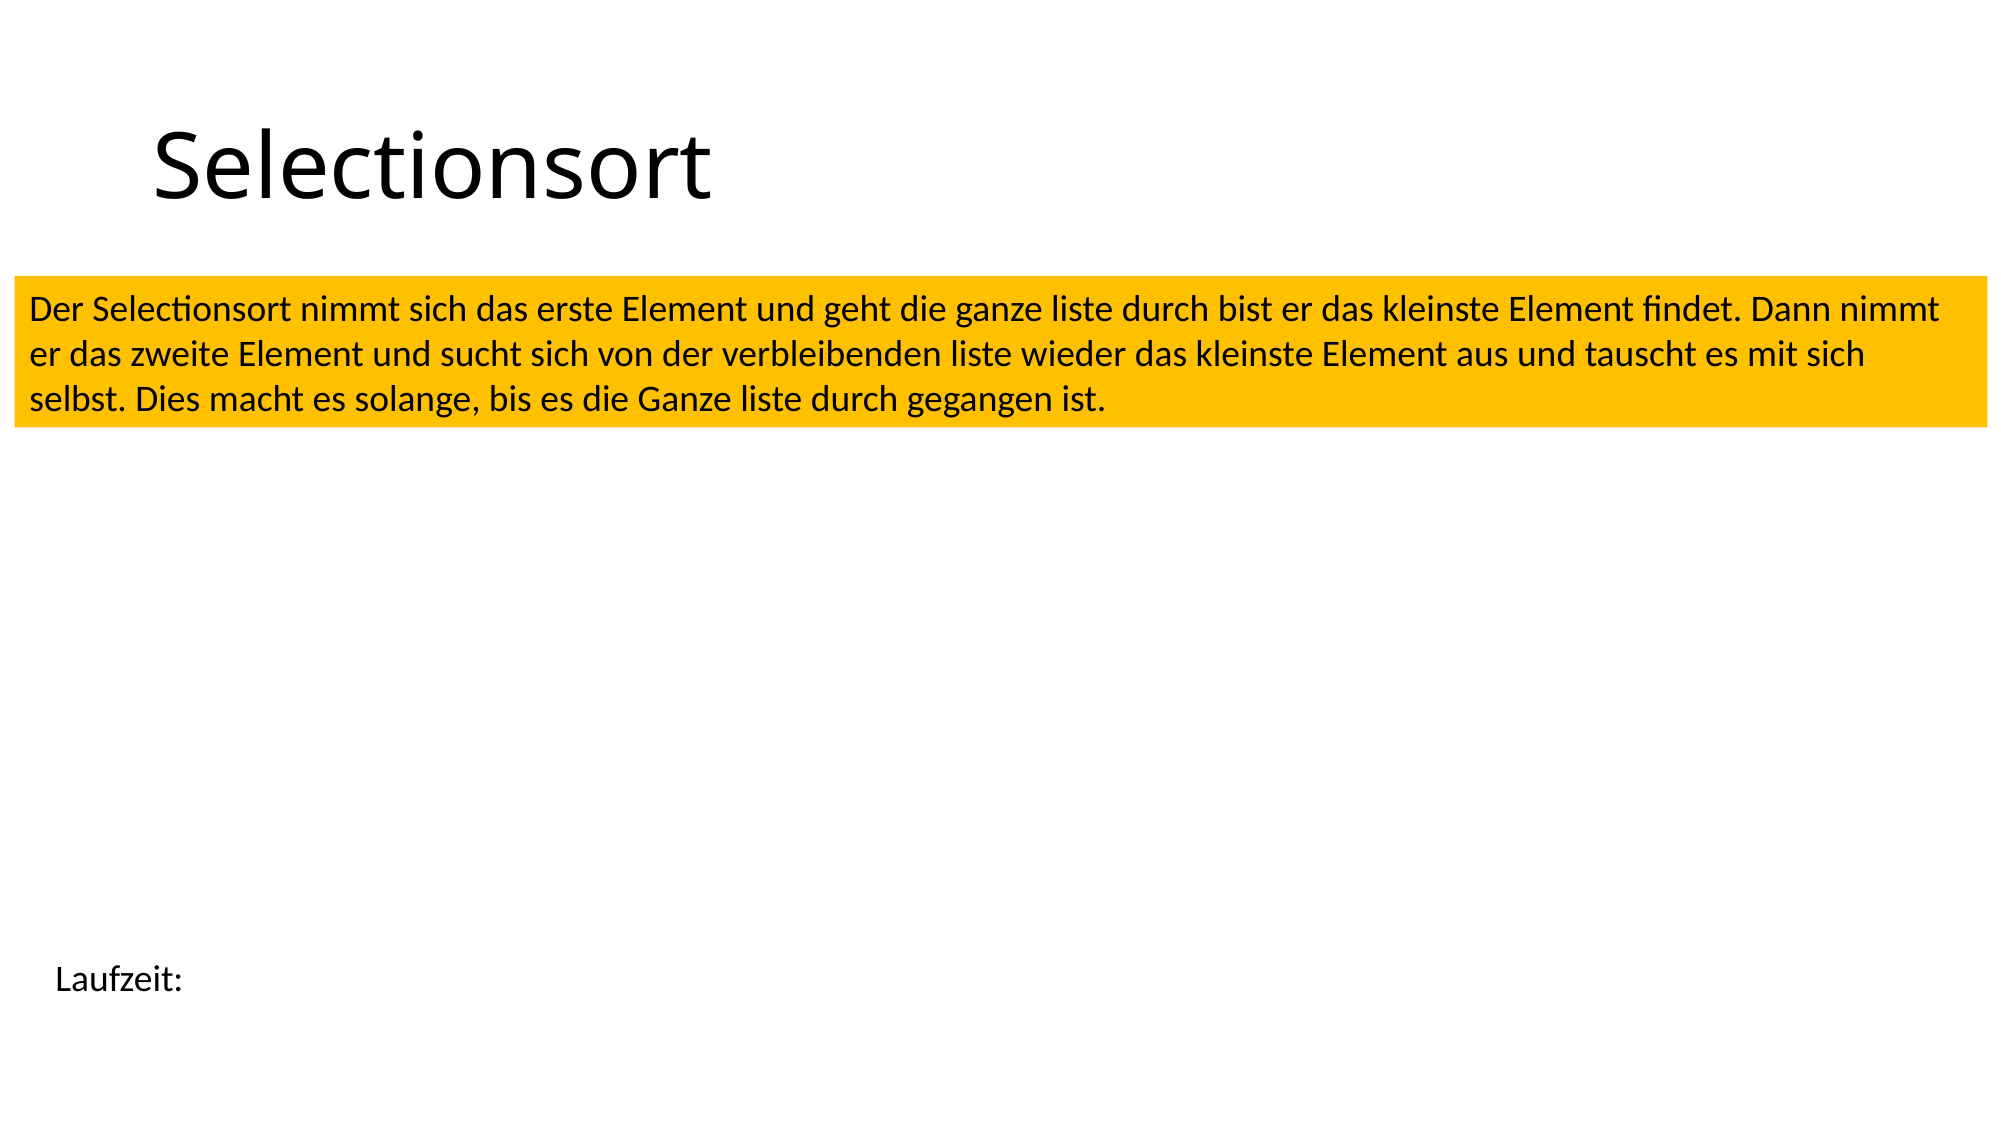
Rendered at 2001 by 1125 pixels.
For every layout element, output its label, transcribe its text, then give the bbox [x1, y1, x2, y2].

text_box Der Selectionsort nimmt sich das erste Element und geht die ganze liste durch bist er das kleinste Element findet. Dann nimmt er das zweite Element und sucht sich von der verbleibenden liste wieder das kleinste Element aus und tauscht es mit sich selbst. Dies macht es solange, bis es die Ganze liste durch gegangen ist. [13, 275, 1988, 428]
text_box Laufzeit: [40, 947, 199, 1007]
title Selectionsort [137, 59, 1863, 275]
